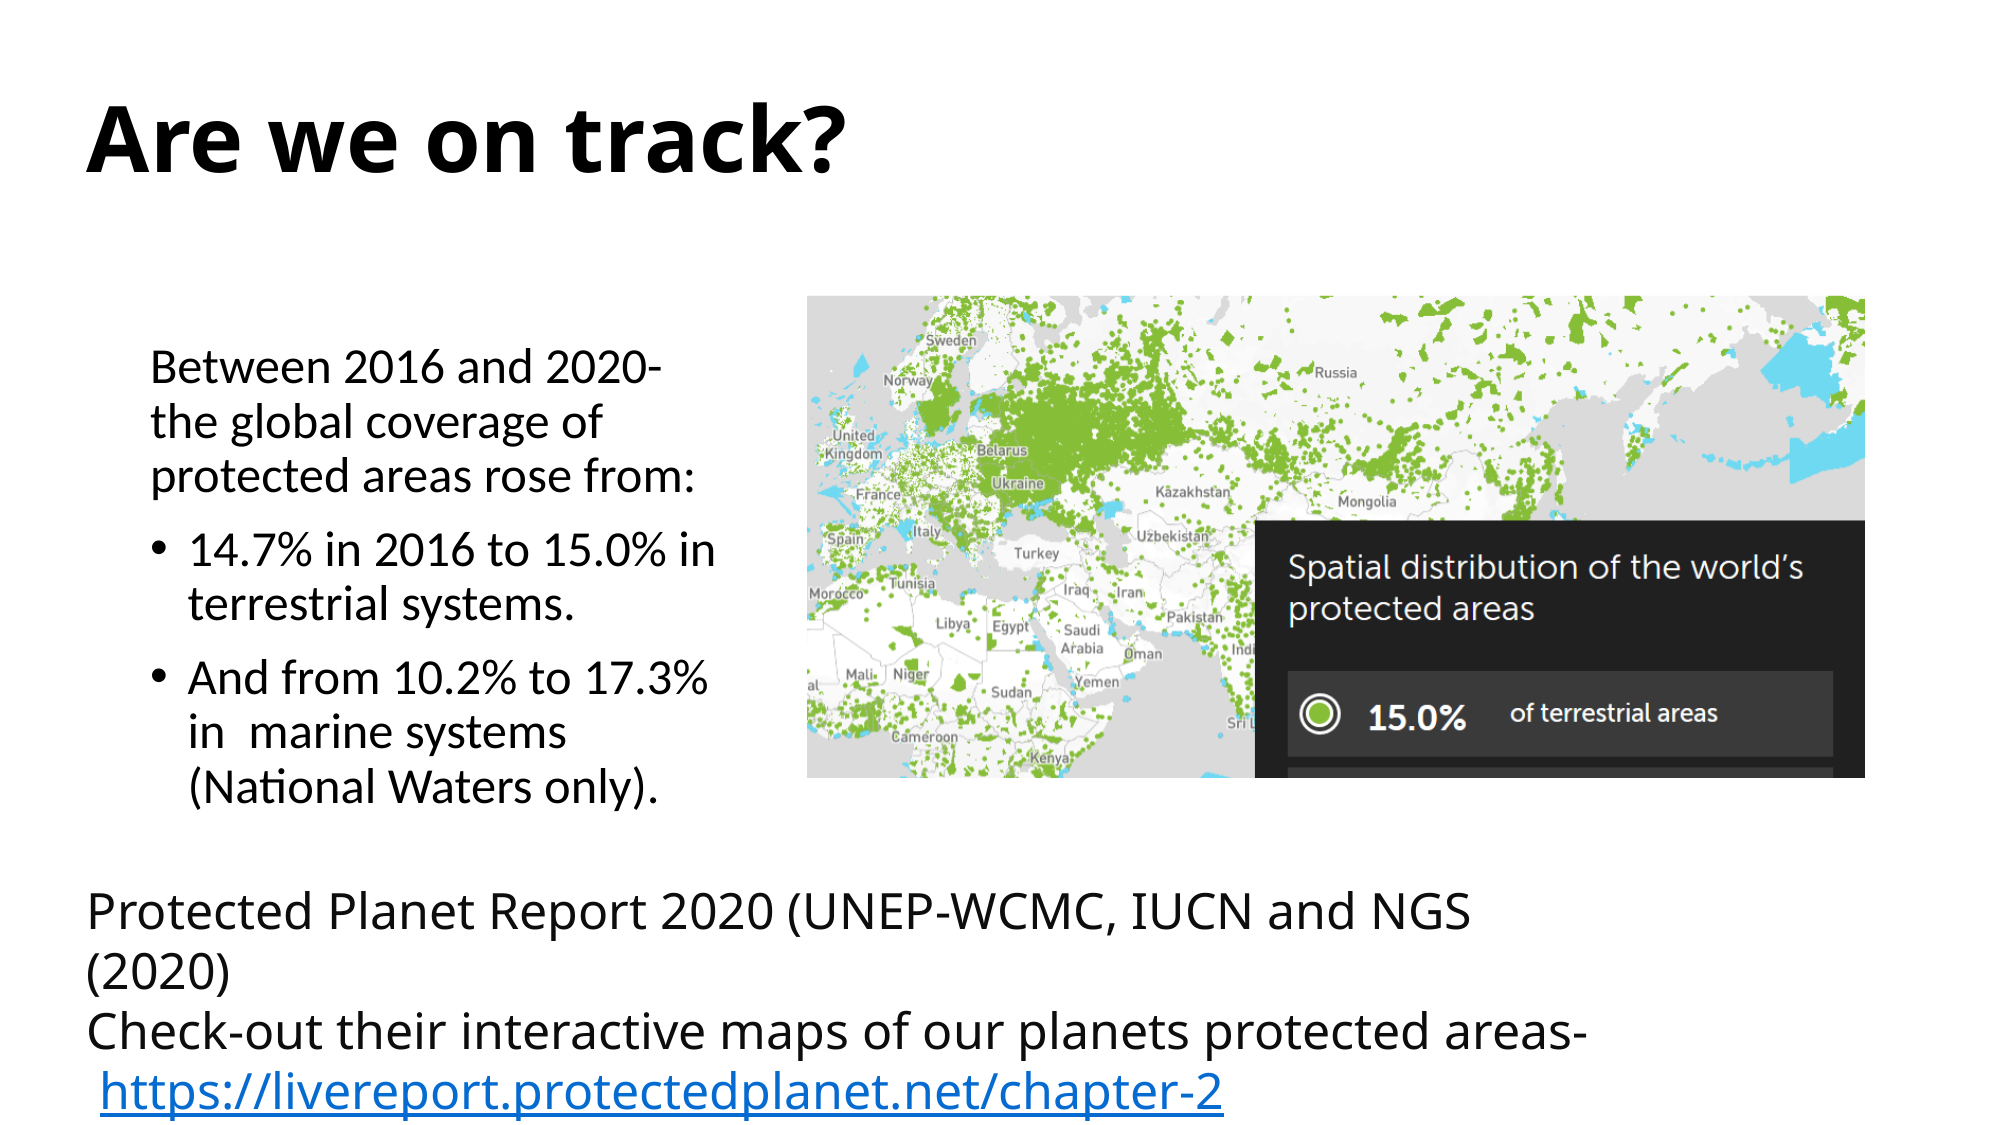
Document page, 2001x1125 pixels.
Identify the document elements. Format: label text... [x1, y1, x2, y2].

picture [807, 210, 1865, 778]
list Between 2016 and 2020- the global coverage of protected areas rose from: 14.7% in 2016 to 15.0% in terrestrial systems. And from 10.2% to 17.3% in marine systems (National Waters only). [135, 252, 745, 872]
title Are we on track? [71, 34, 1266, 252]
text_box Protected Planet Report 2020 (UNEP-WCMC, IUCN and NGS (2020) Check-out their interactive maps of our planets protected areas- https://livereport.protectedplanet.net/chapter-2 [71, 872, 1644, 1125]
